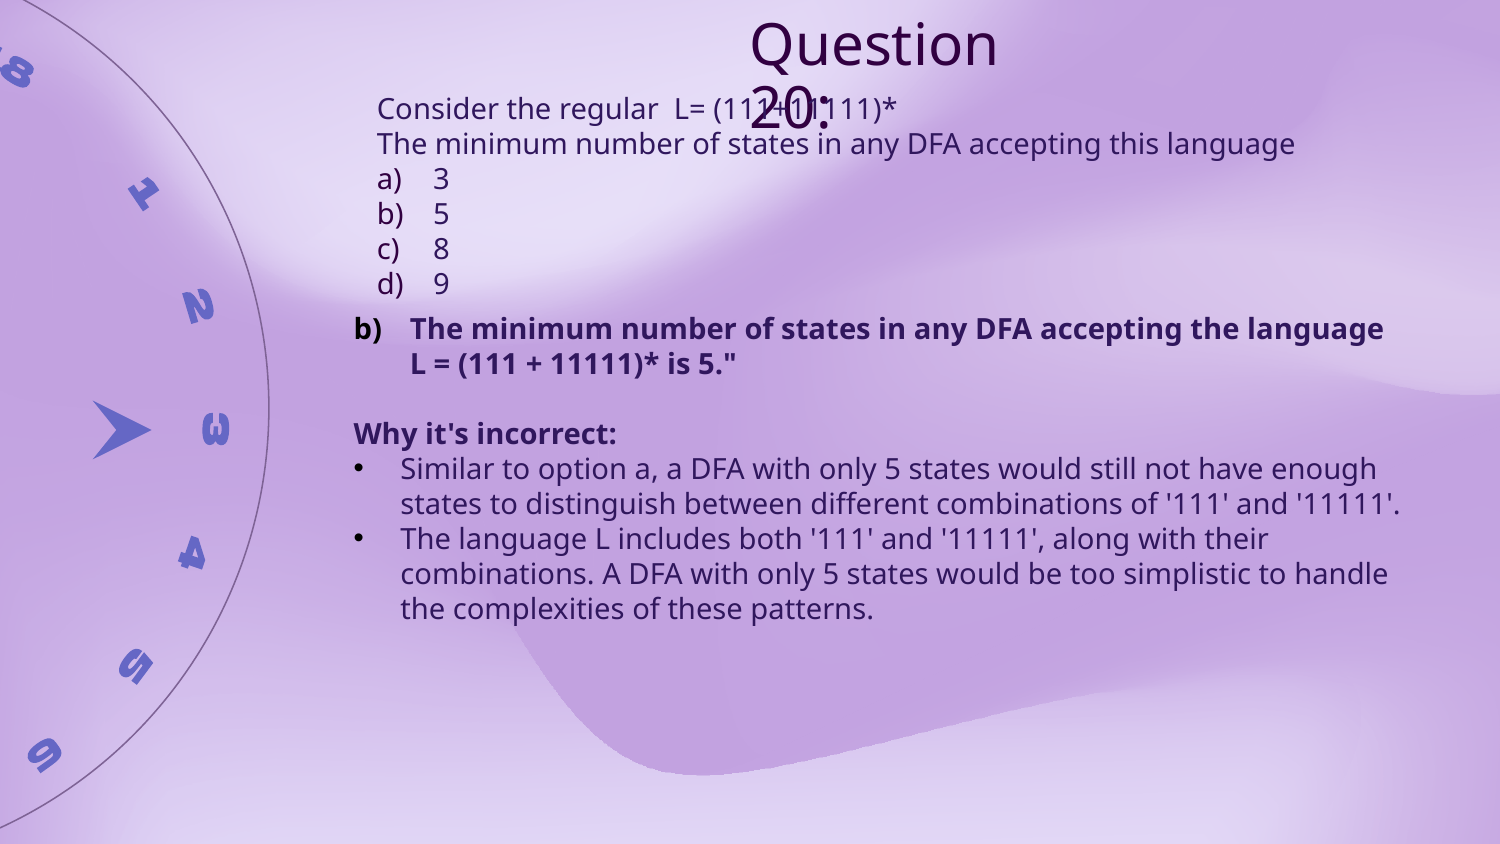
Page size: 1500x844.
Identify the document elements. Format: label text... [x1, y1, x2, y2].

text_box Consider the regular L= (111+11111)* The minimum number of states in any DFA accepting this language 3 5 8 9 [338, 75, 1408, 303]
text_box [0, 0, 269, 828]
picture [0, 0, 1500, 844]
text_box Question 20: [734, 0, 1092, 75]
text_box The minimum number of states in any DFA accepting the language L = (111 + 11111)* is 5." Why it's incorrect: Similar to option a, a DFA with only 5 states would still not have enough states to distinguish between different combinations of '111' and '11111'. The language L includes both '111' and '11111', along with their combinations. A DFA with only 5 states would be too simplistic to handle the complexities of these patterns. [338, 303, 1417, 633]
